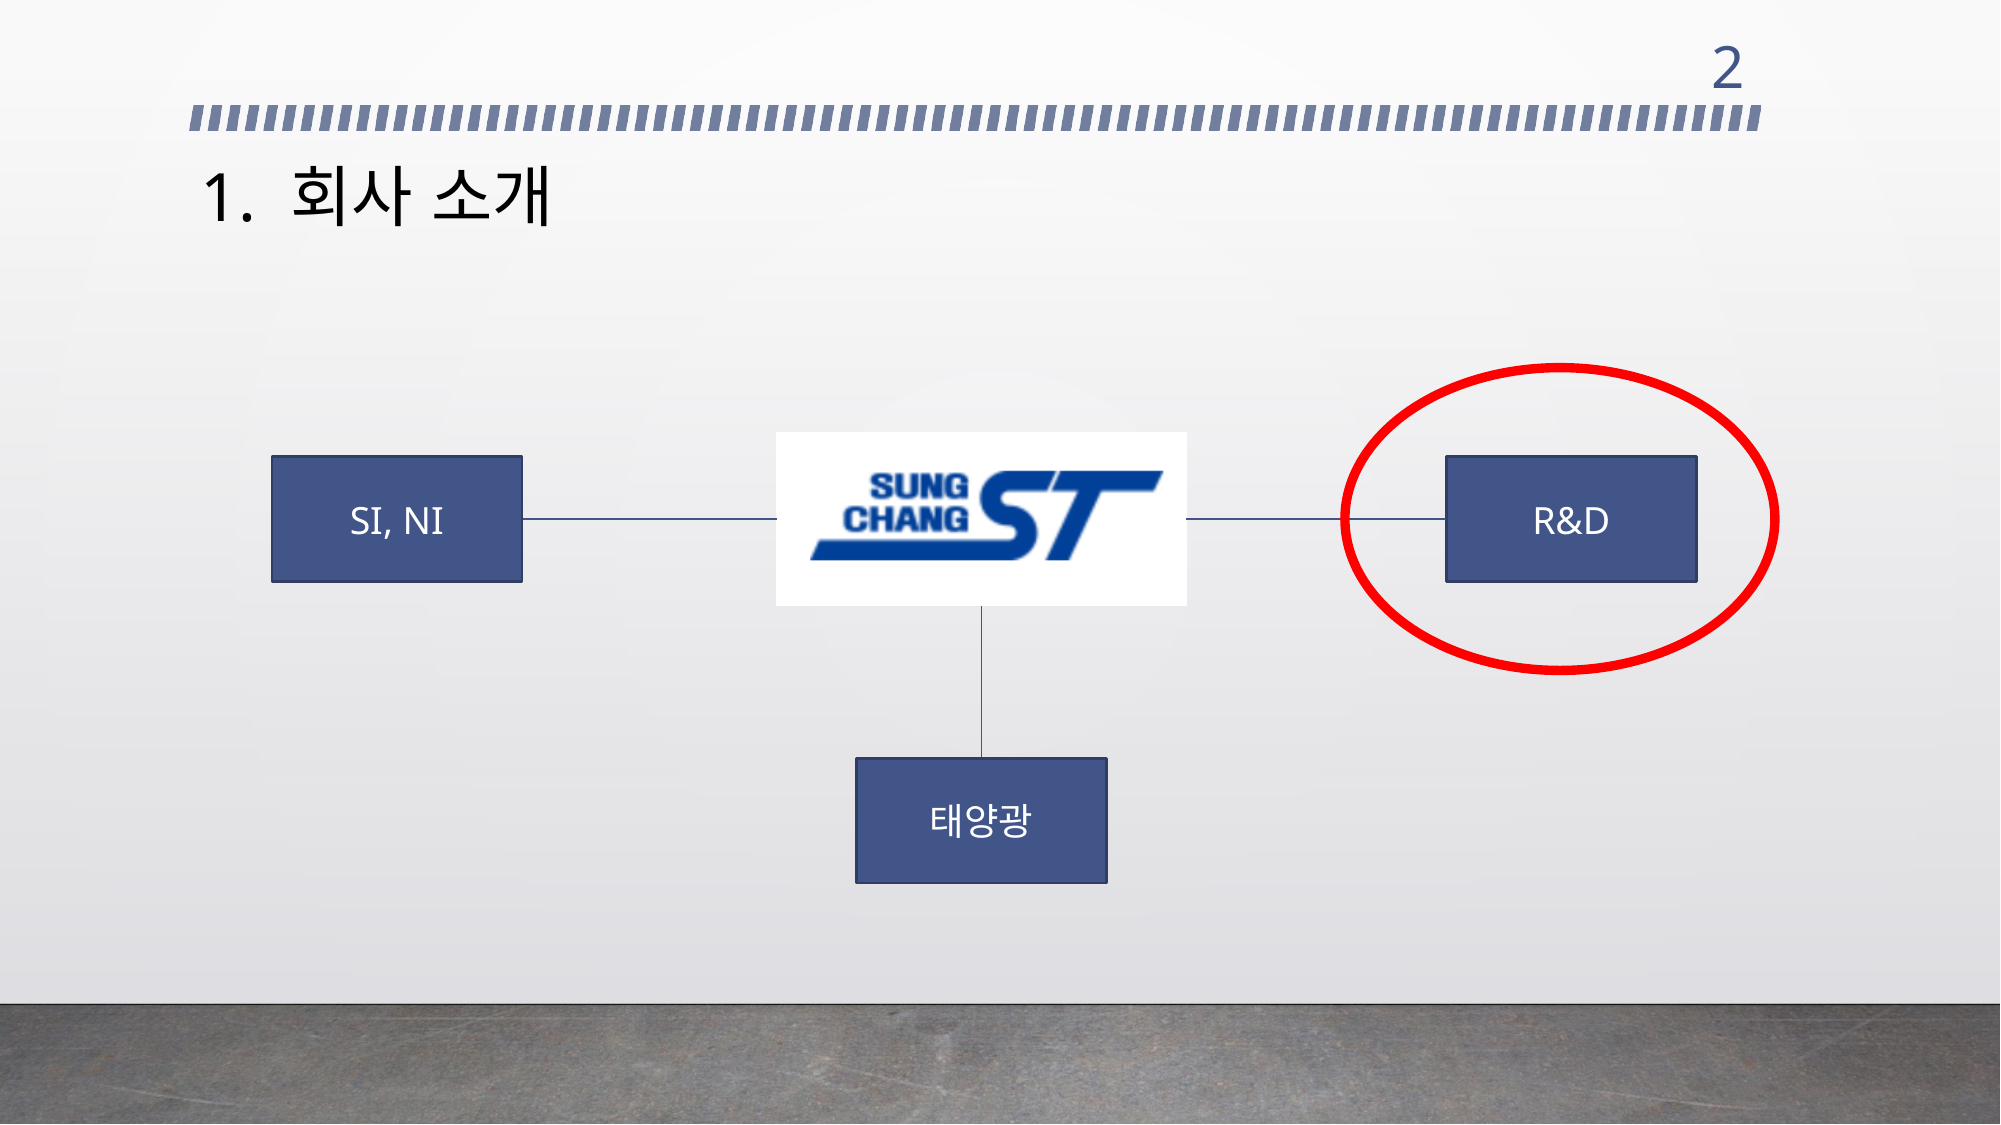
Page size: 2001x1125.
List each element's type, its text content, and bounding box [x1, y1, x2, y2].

title 1. 회사 소개 [185, 156, 1761, 329]
picture [776, 432, 1187, 607]
text_box SI, NI [271, 455, 523, 583]
picture [0, 1004, 2000, 1124]
text_box 태양광 [855, 757, 1108, 884]
slide_number 2 [1626, 22, 1760, 106]
text_box [1343, 366, 1777, 672]
